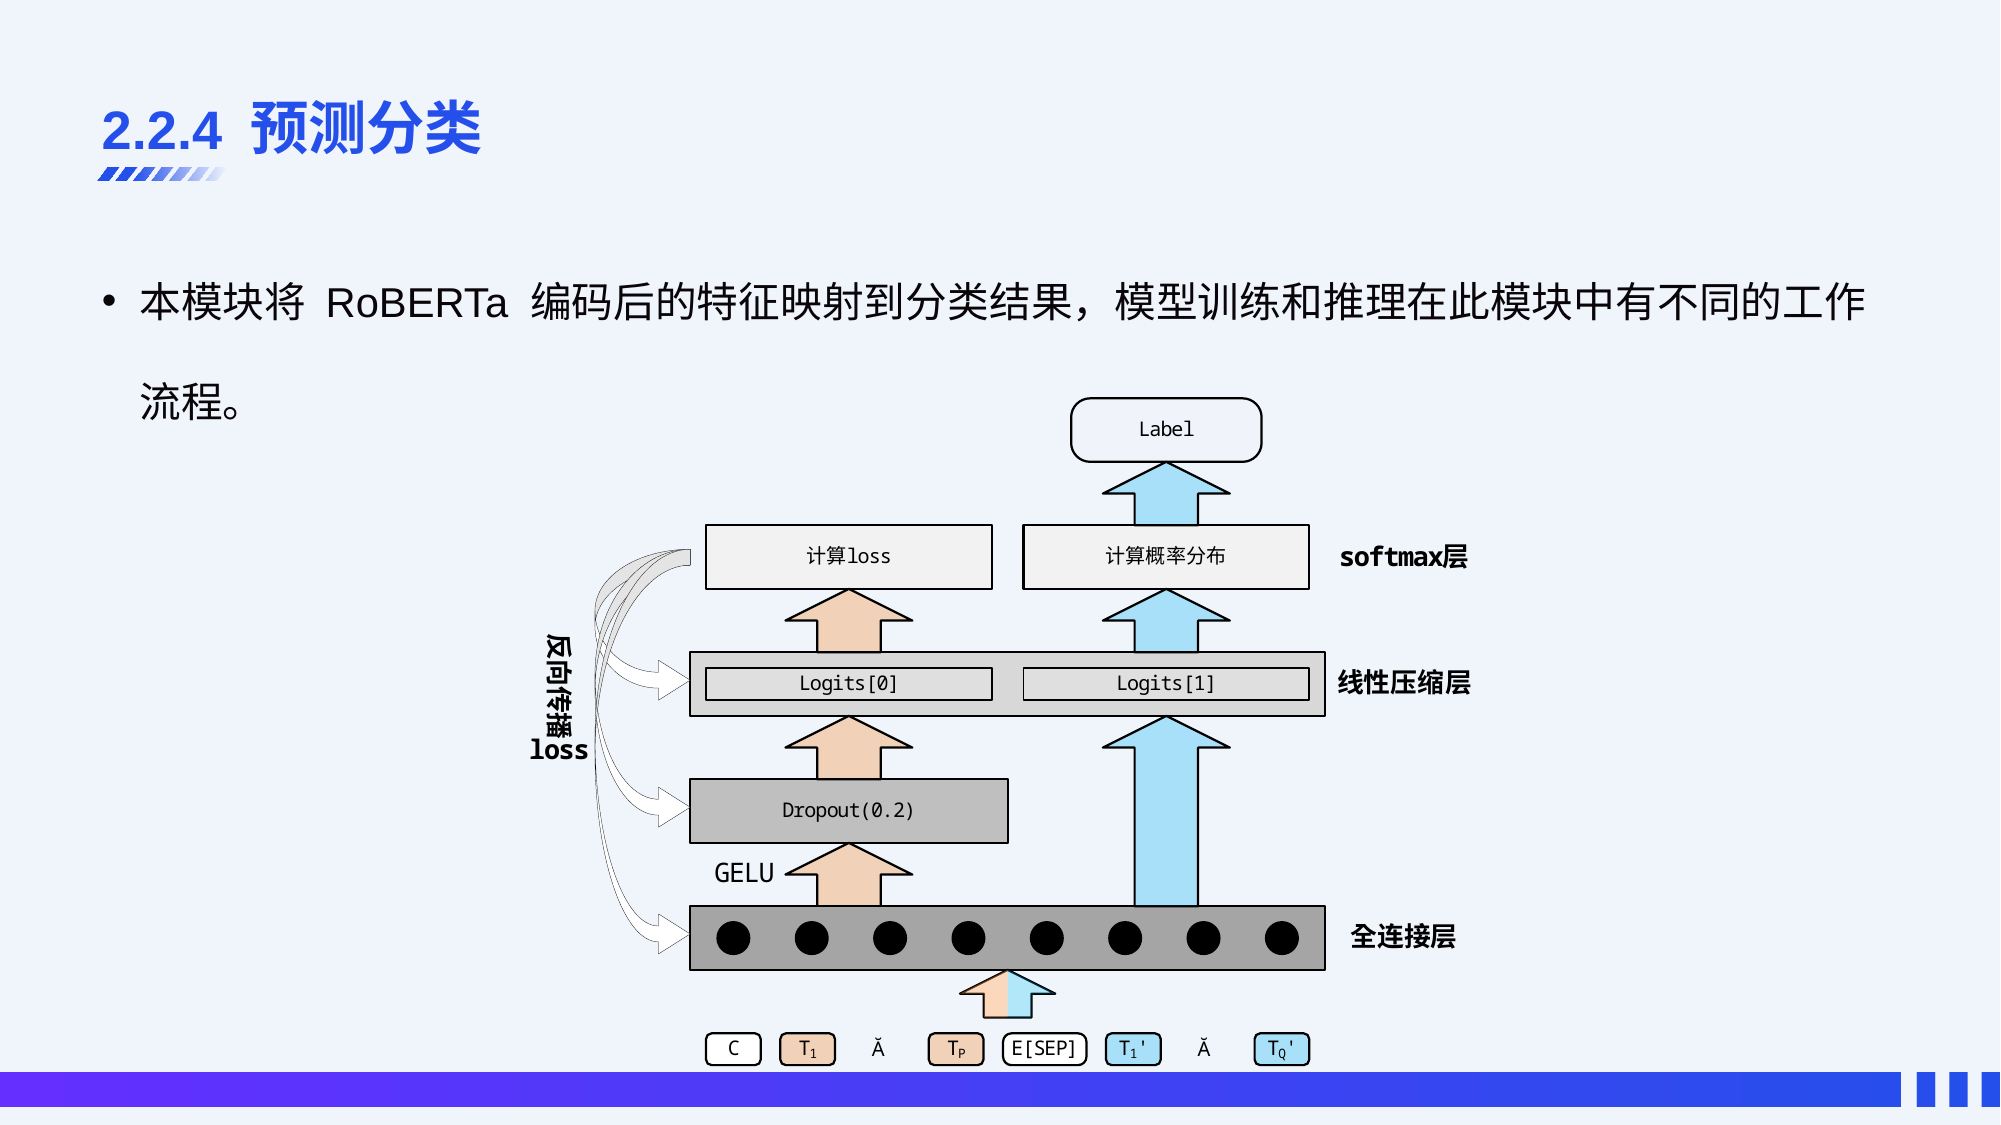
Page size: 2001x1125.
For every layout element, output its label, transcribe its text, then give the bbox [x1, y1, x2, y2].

title 2.2.4 预测分类 [86, 83, 1338, 169]
list 本模块将 RoBERTa 编码后的特征映射到分类结果，模型训练和推理在此模块中有不同的工作流程。 [86, 218, 1914, 563]
picture [514, 395, 1486, 1071]
